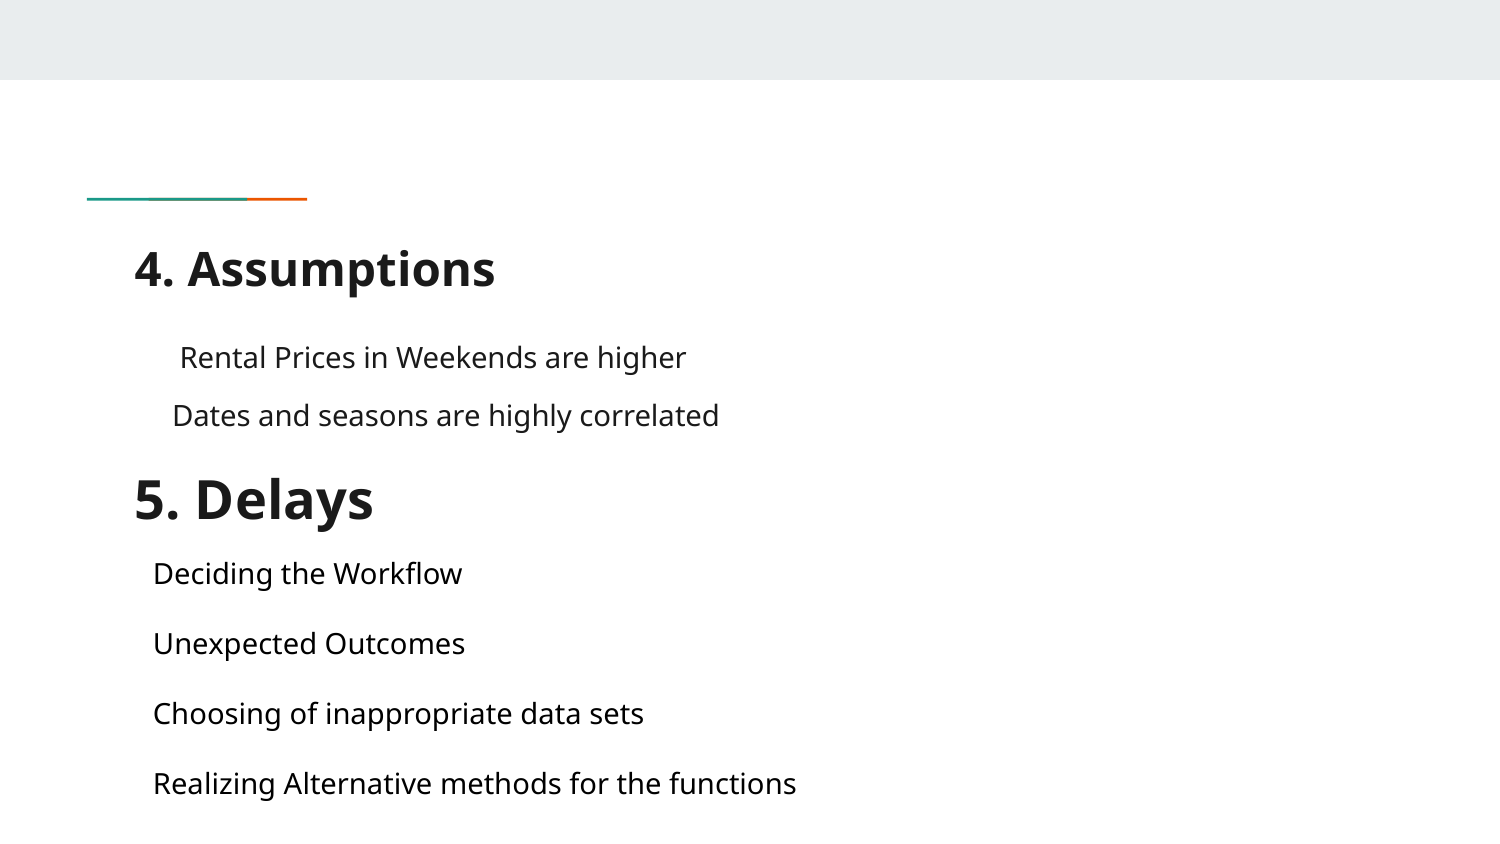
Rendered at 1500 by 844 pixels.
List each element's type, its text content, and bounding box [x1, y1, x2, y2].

text_box Deciding the Workflow Unexpected Outcomes Choosing of inappropriate data sets Realizing Alternative methods for the functions [137, 540, 1085, 844]
title 4. Assumptions [119, 223, 1381, 312]
list Rental Prices in Weekends are higher Dates and seasons are highly correlated [119, 326, 1381, 475]
text_box 5. Delays [119, 450, 1056, 581]
